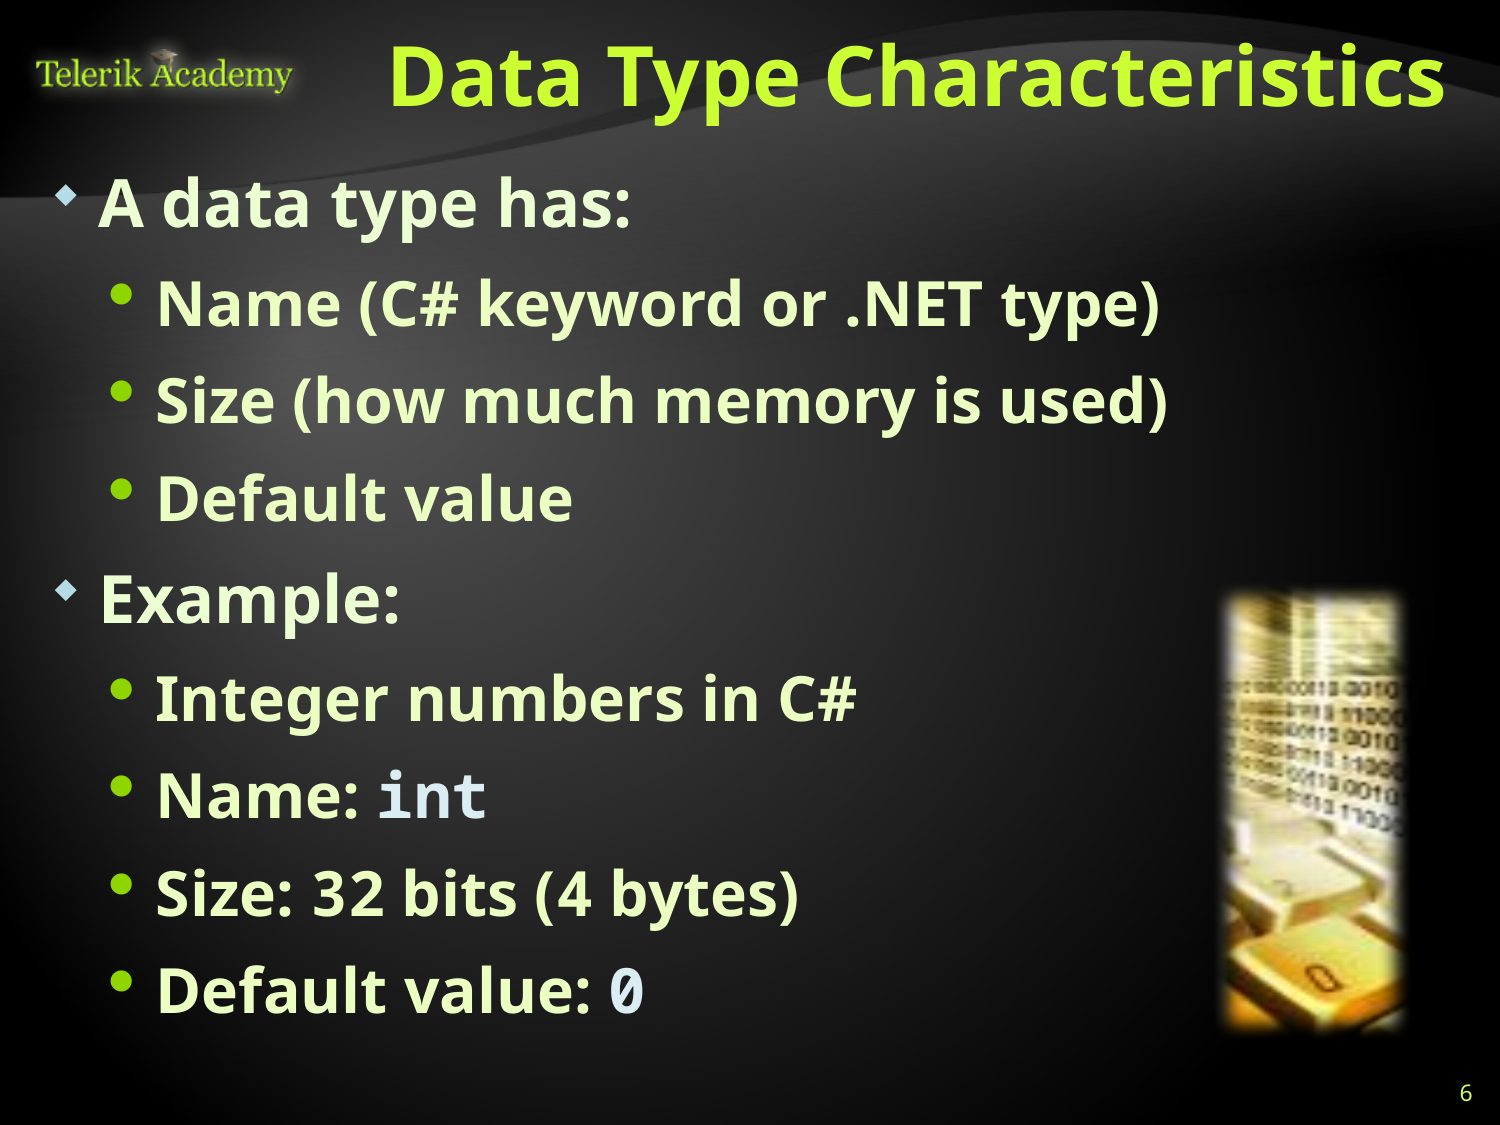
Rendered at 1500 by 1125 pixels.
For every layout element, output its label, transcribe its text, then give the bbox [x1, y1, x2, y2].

slide_number 6 [1412, 1074, 1488, 1113]
picture [0, 0, 1500, 1125]
list A data type has: Name (C# keyword or .NET type) Size (how much memory is used) Default value Example: Integer numbers in C# Name: int Size: 32 bits (4 bytes) Default value: 0 [37, 149, 1463, 1100]
title Data Type Characteristics [300, 12, 1463, 149]
